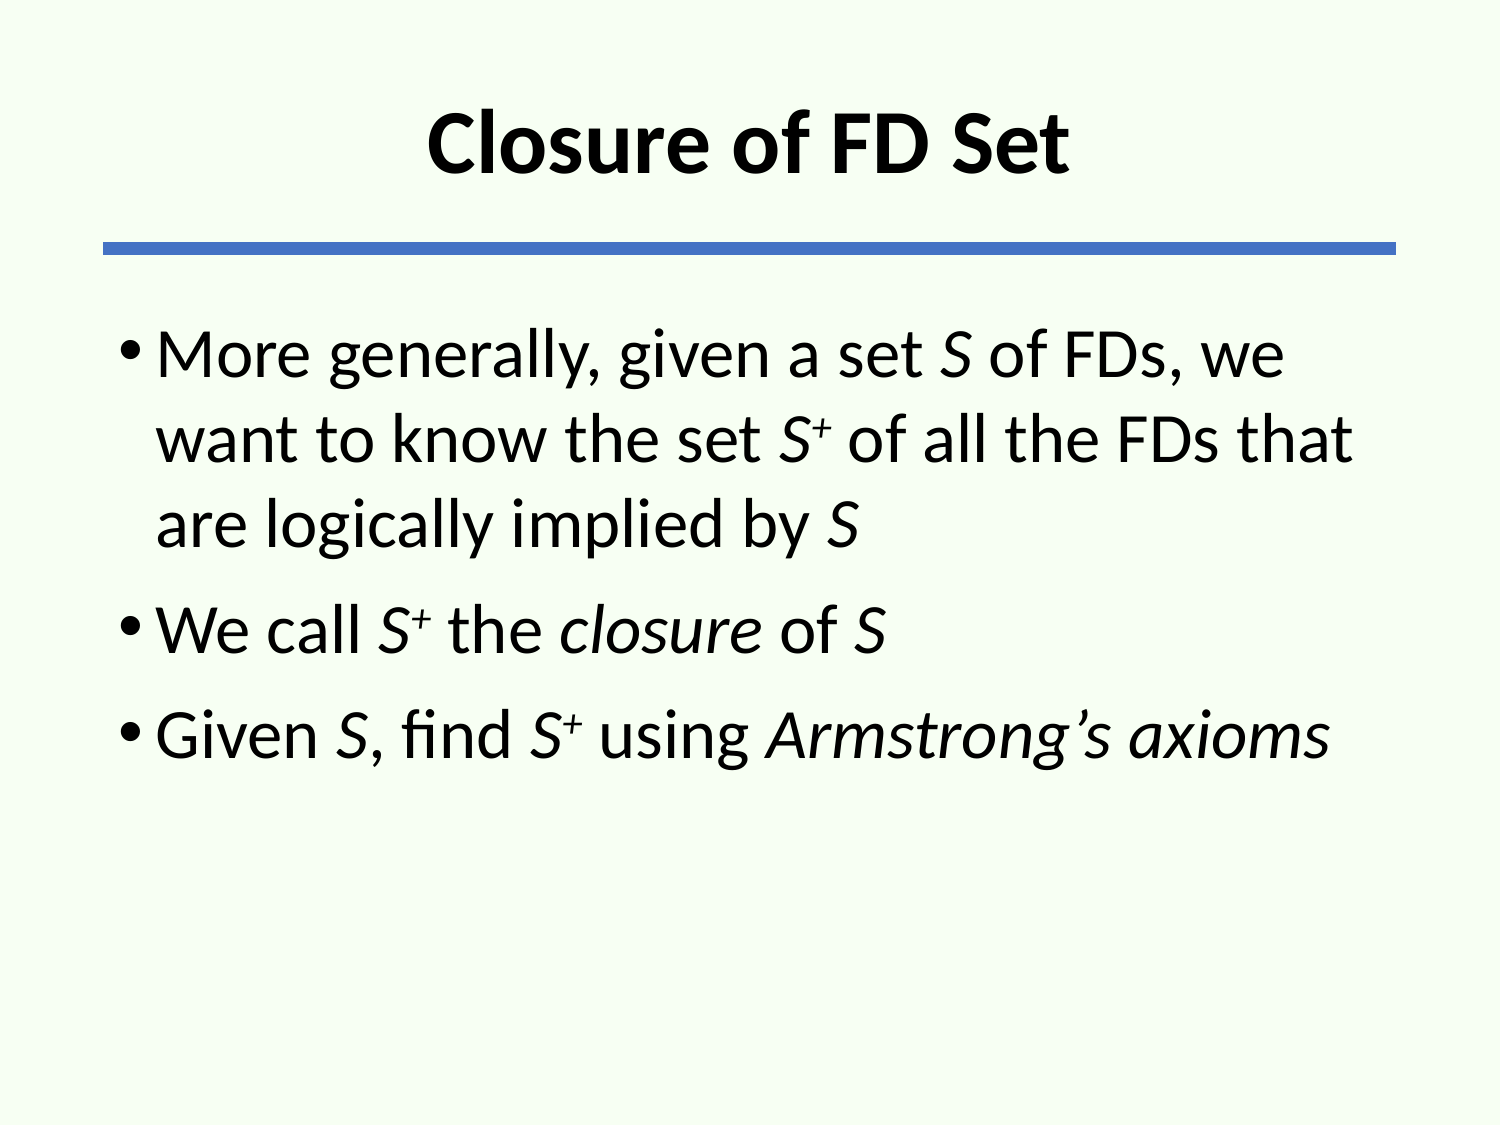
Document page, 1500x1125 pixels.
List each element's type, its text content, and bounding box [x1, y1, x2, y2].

title Closure of FD Set [103, 35, 1397, 253]
list More generally, given a set S of FDs, we want to know the set S+ of all the FDs that are logically implied by S We call S+ the closure of S Given S, find S+ using Armstrong’s axioms [103, 299, 1397, 1014]
